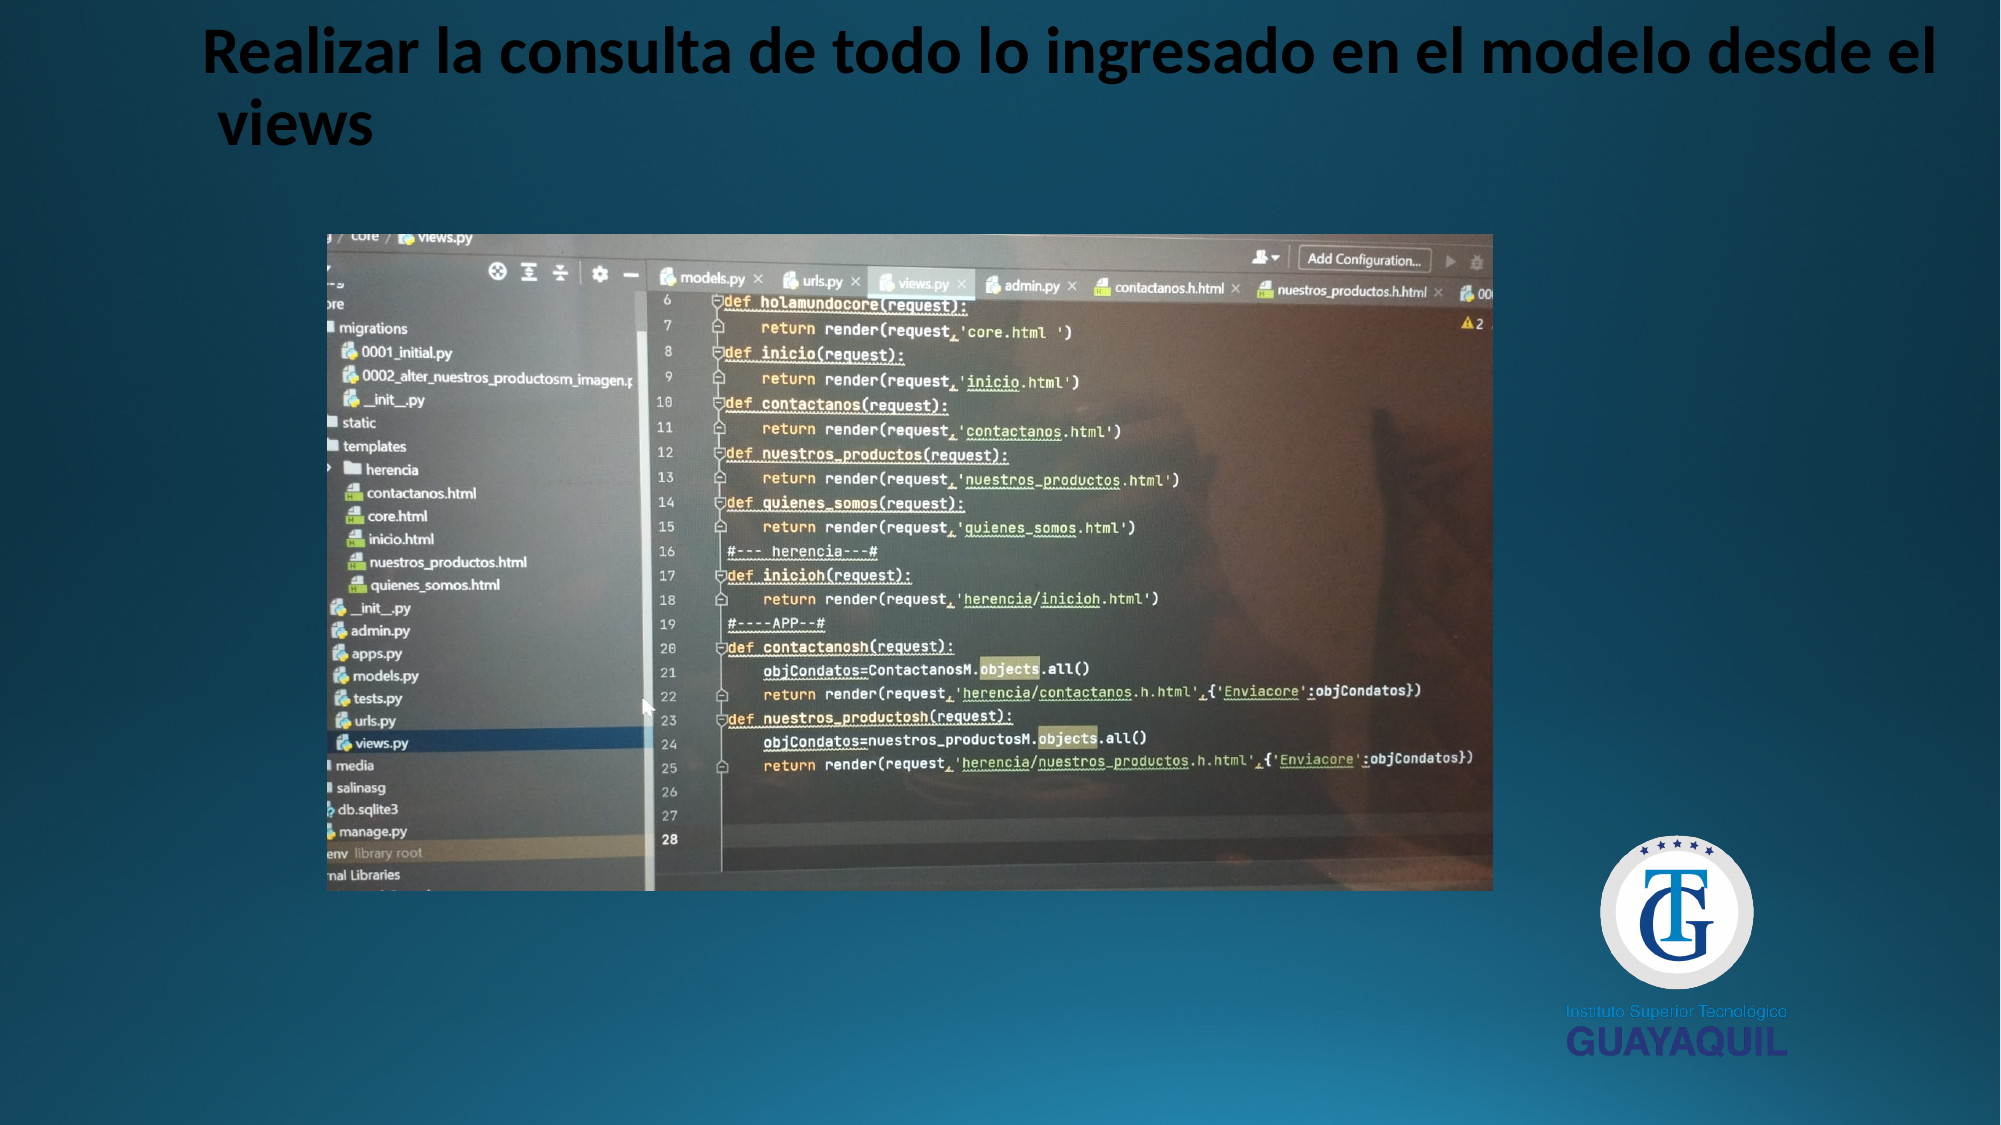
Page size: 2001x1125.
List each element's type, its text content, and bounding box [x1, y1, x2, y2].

picture [0, 0, 2001, 1125]
title Realizar la consulta de todo lo ingresado en el modelo desde el views [187, 0, 1958, 209]
